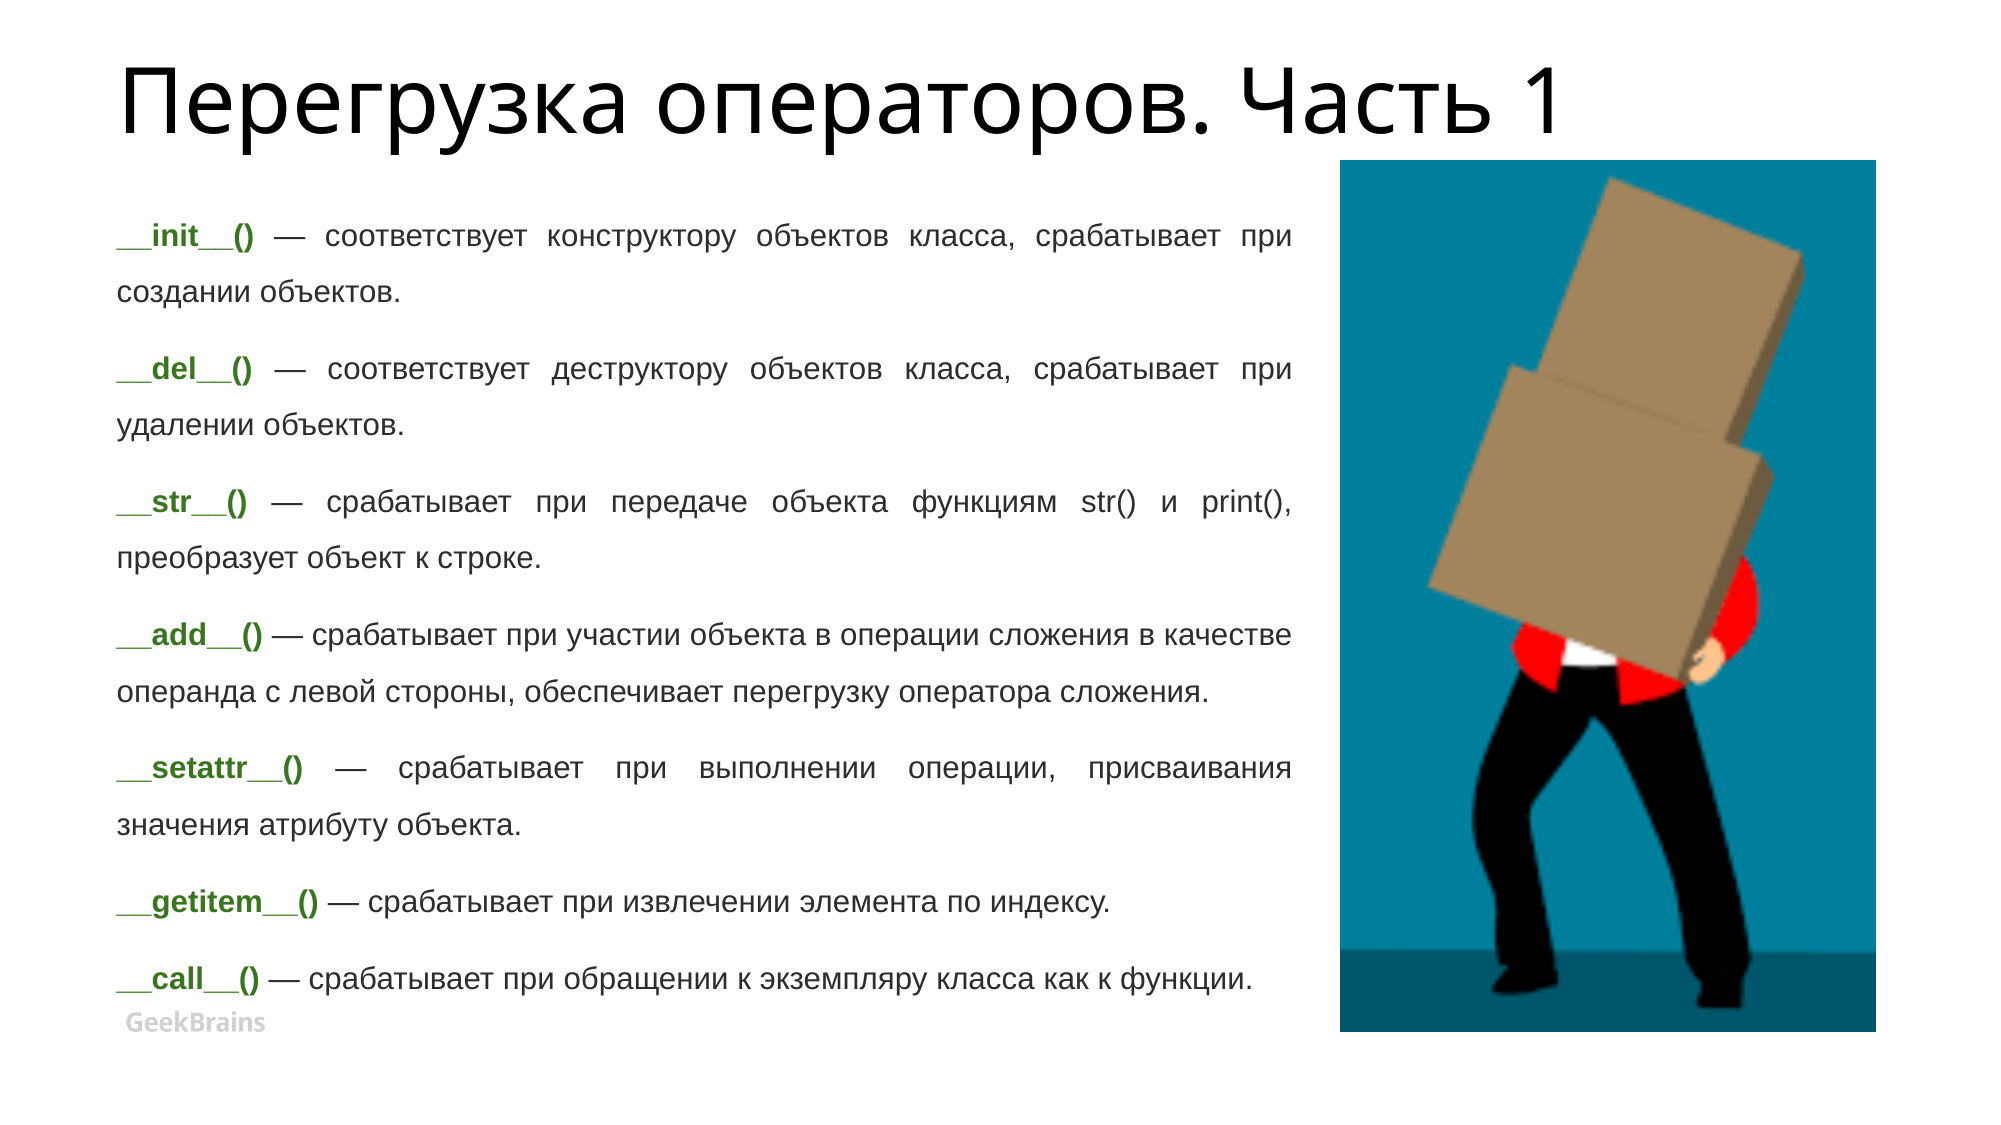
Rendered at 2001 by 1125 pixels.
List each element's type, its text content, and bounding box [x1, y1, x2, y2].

picture [126, 1011, 265, 1032]
title Перегрузка операторов. Часть 1 [102, 31, 1876, 161]
text_box __init__() — соответствует конструктору объектов класса, срабатывает при создании объектов. __del__() — соответствует деструктору объектов класса, срабатывает при удалении объектов. __str__() — срабатывает при передаче объекта функциям str() и print(), преобразует объект к строке. __add__() — срабатывает при участии объекта в операции сложения в качестве операнда с левой стороны, обеспечивает перегрузку оператора сложения. __setattr__() — срабатывает при выполнении операции, присваивания значения атрибуту объекта. __getitem__() — срабатывает при извлечении элемента по индексу. __call__() — срабатывает при обращении к экземпляру класса как к функции. [26, 204, 1309, 987]
picture [1425, 176, 1807, 1008]
